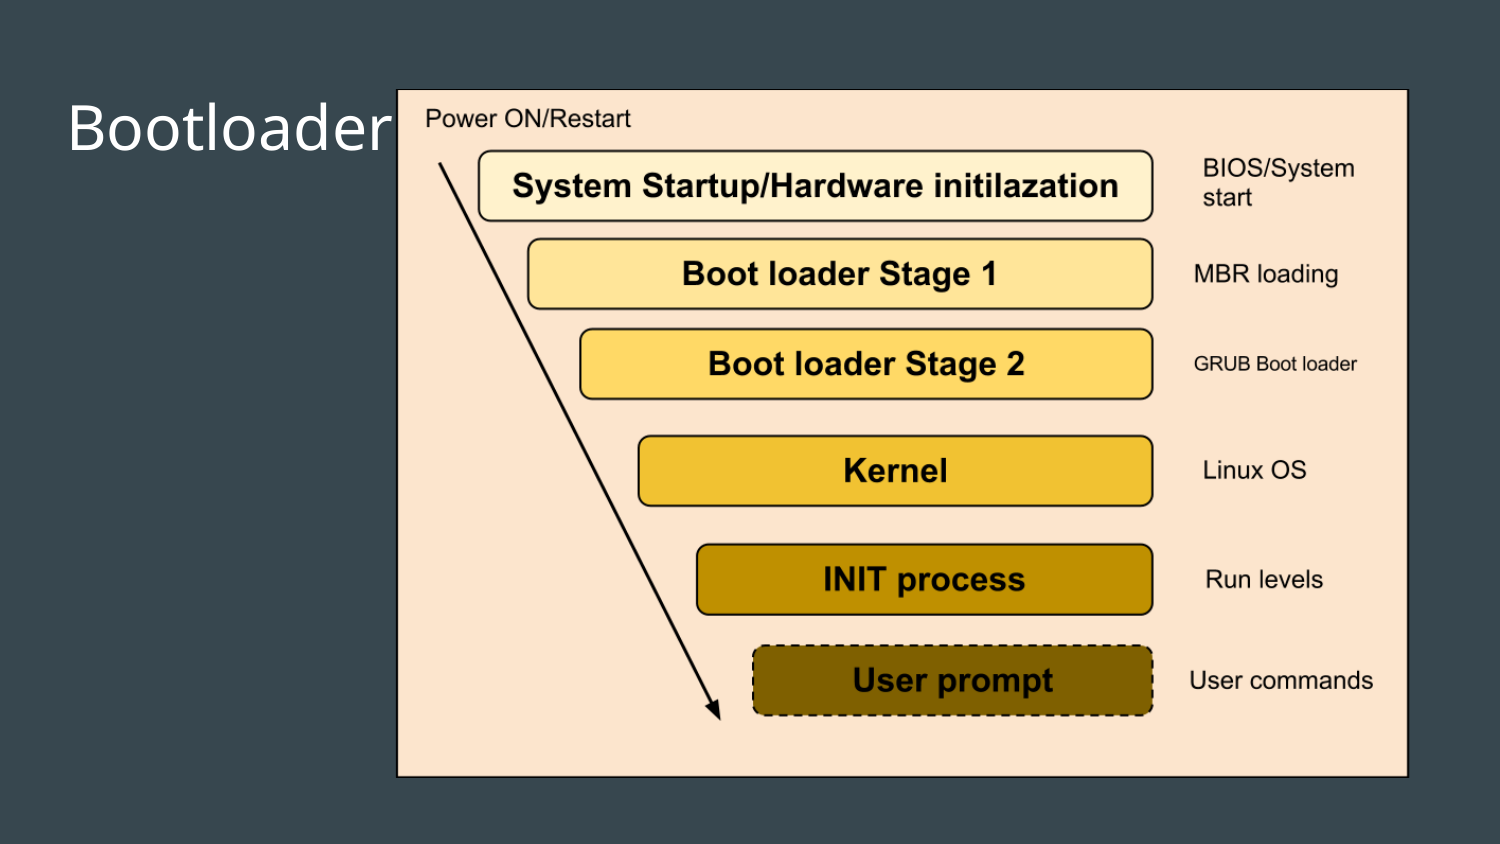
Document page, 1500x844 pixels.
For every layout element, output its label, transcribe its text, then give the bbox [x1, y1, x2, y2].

title Bootloader [51, 72, 1449, 167]
picture [395, 89, 1410, 779]
